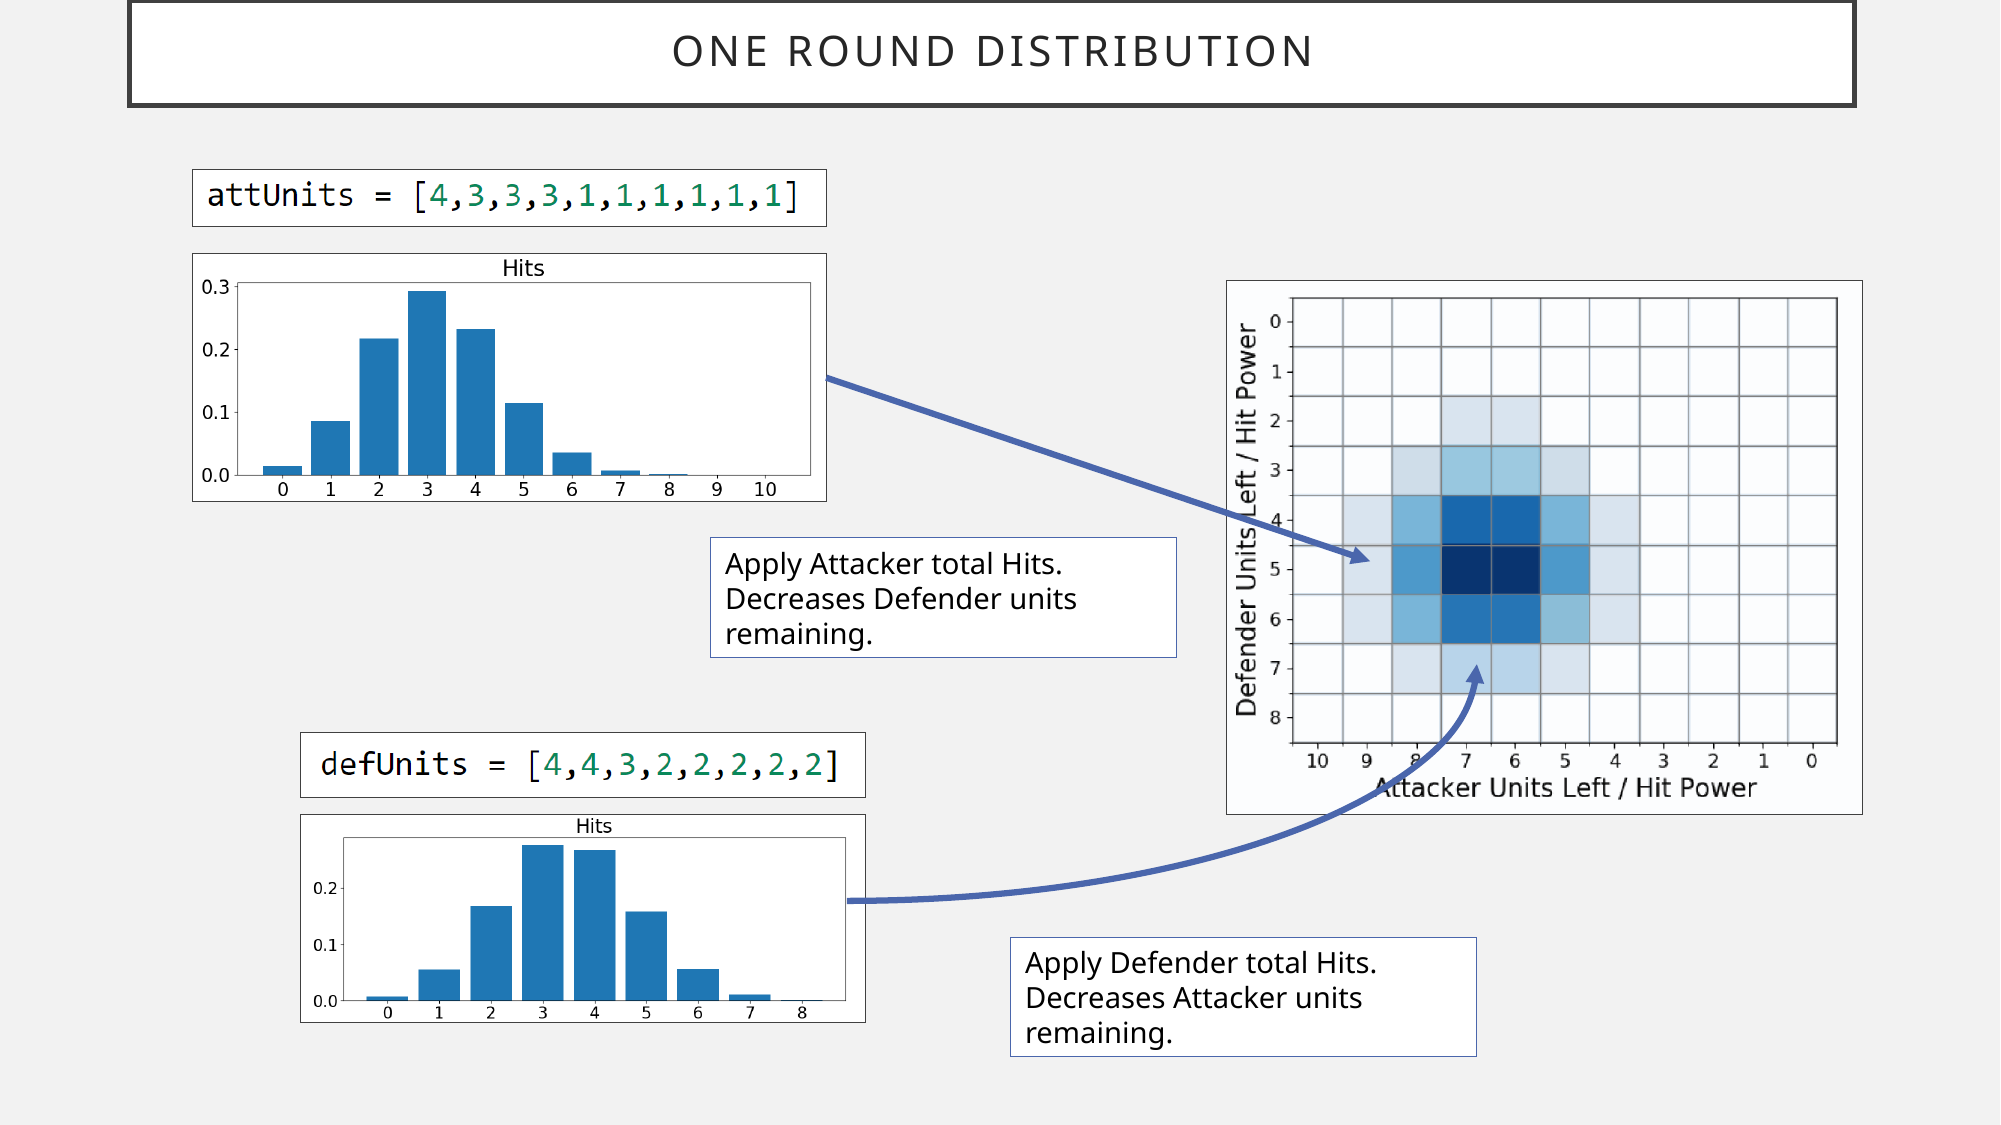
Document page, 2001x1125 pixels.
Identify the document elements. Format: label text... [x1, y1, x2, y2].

text_box Apply Attacker total Hits. Decreases Defender units remaining. [710, 537, 1177, 658]
picture [300, 814, 866, 1023]
picture [1226, 280, 1863, 815]
picture [300, 732, 866, 798]
text_box [846, 664, 1334, 902]
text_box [826, 377, 1371, 562]
picture [192, 169, 827, 227]
text_box Apply Defender total Hits. Decreases Attacker units remaining. [1010, 937, 1477, 1057]
picture [192, 253, 827, 502]
title one round distribution [127, 0, 1857, 108]
